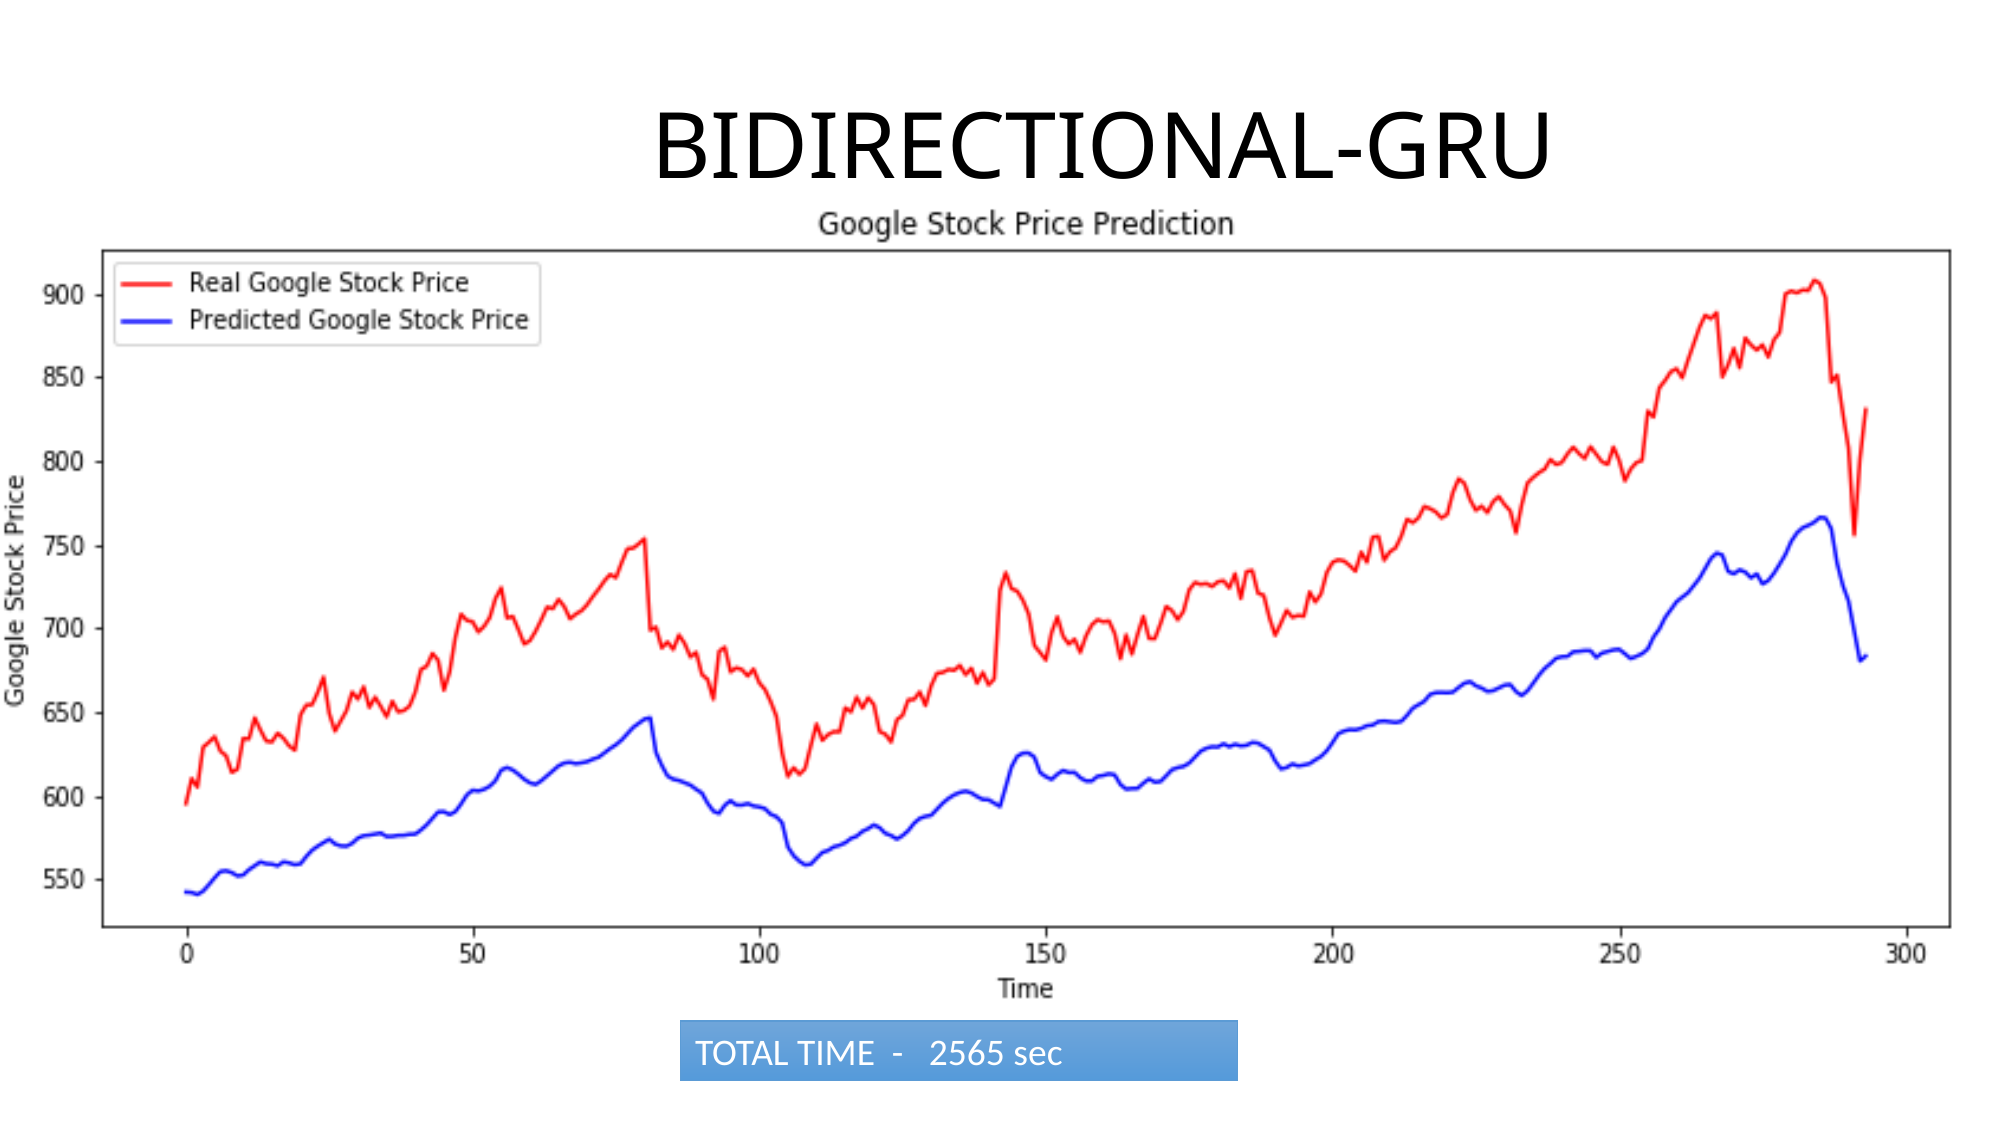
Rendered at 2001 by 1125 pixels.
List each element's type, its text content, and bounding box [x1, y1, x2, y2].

title BIDIRECTIONAL-GRU [137, 59, 1821, 193]
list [0, 193, 1966, 1021]
text_box TOTAL TIME - 2565 sec [680, 1021, 1238, 1081]
